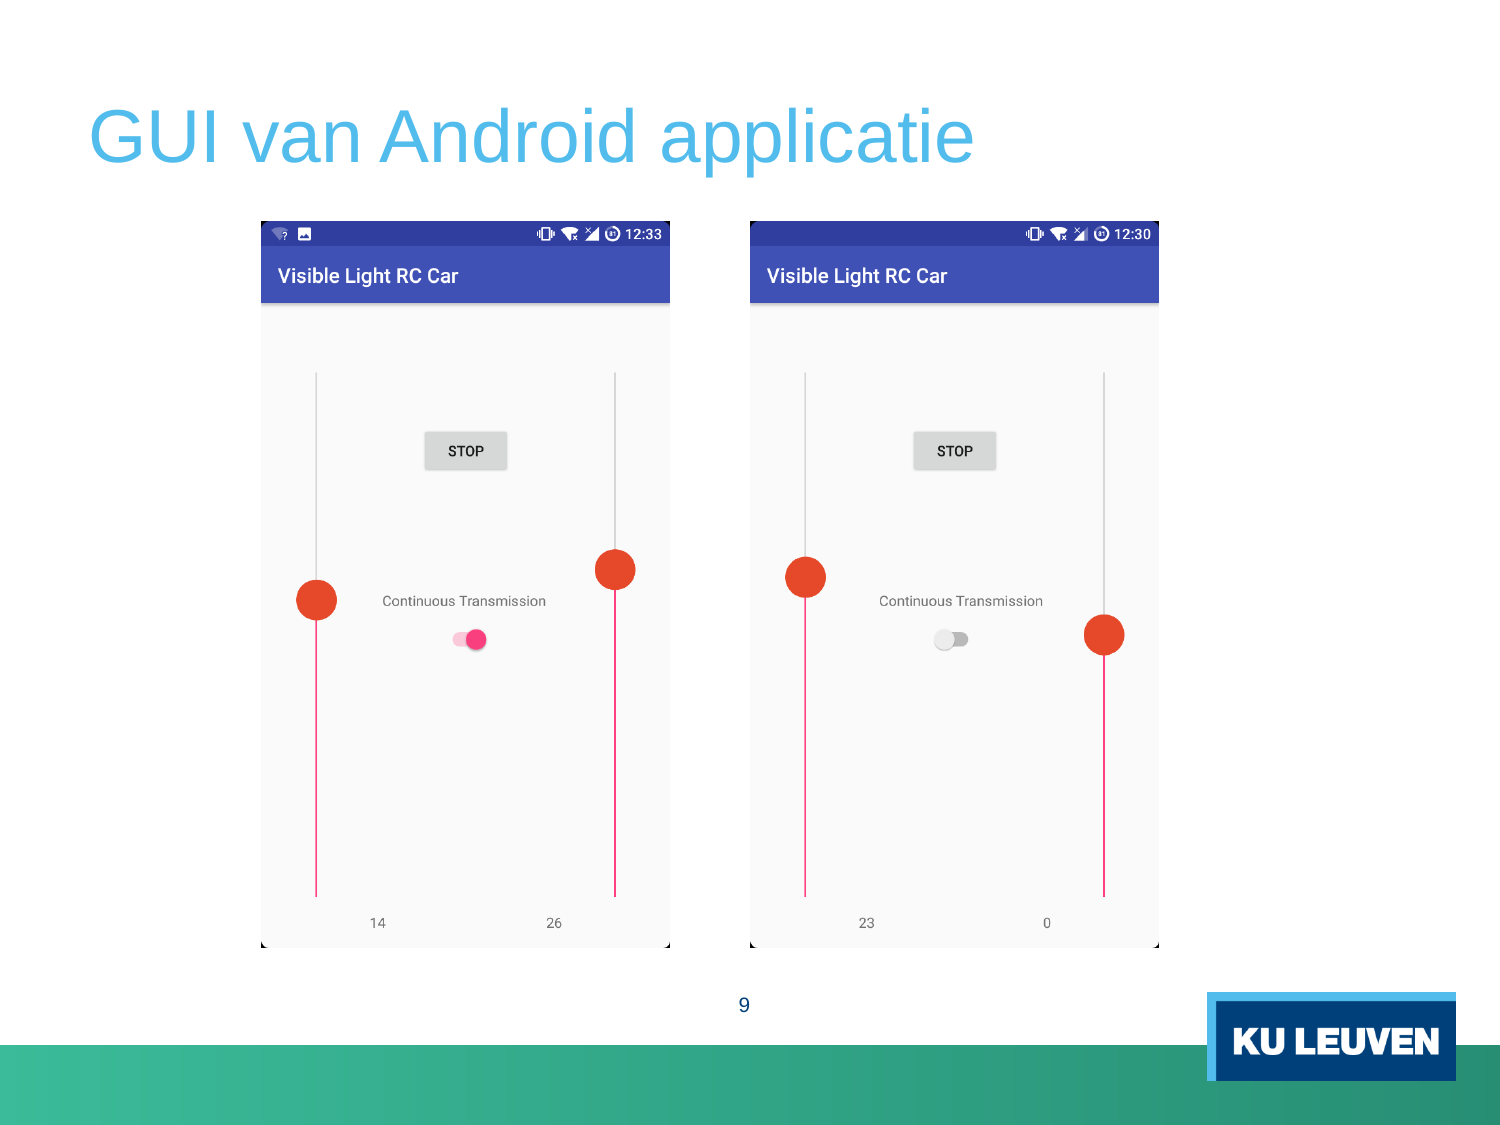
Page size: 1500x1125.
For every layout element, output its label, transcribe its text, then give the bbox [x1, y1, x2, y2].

picture [1207, 992, 1456, 1081]
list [260, 221, 671, 949]
picture [749, 221, 1159, 949]
title GUI van Android applicatie [88, 29, 1456, 178]
slide_number 9 [596, 992, 750, 1040]
